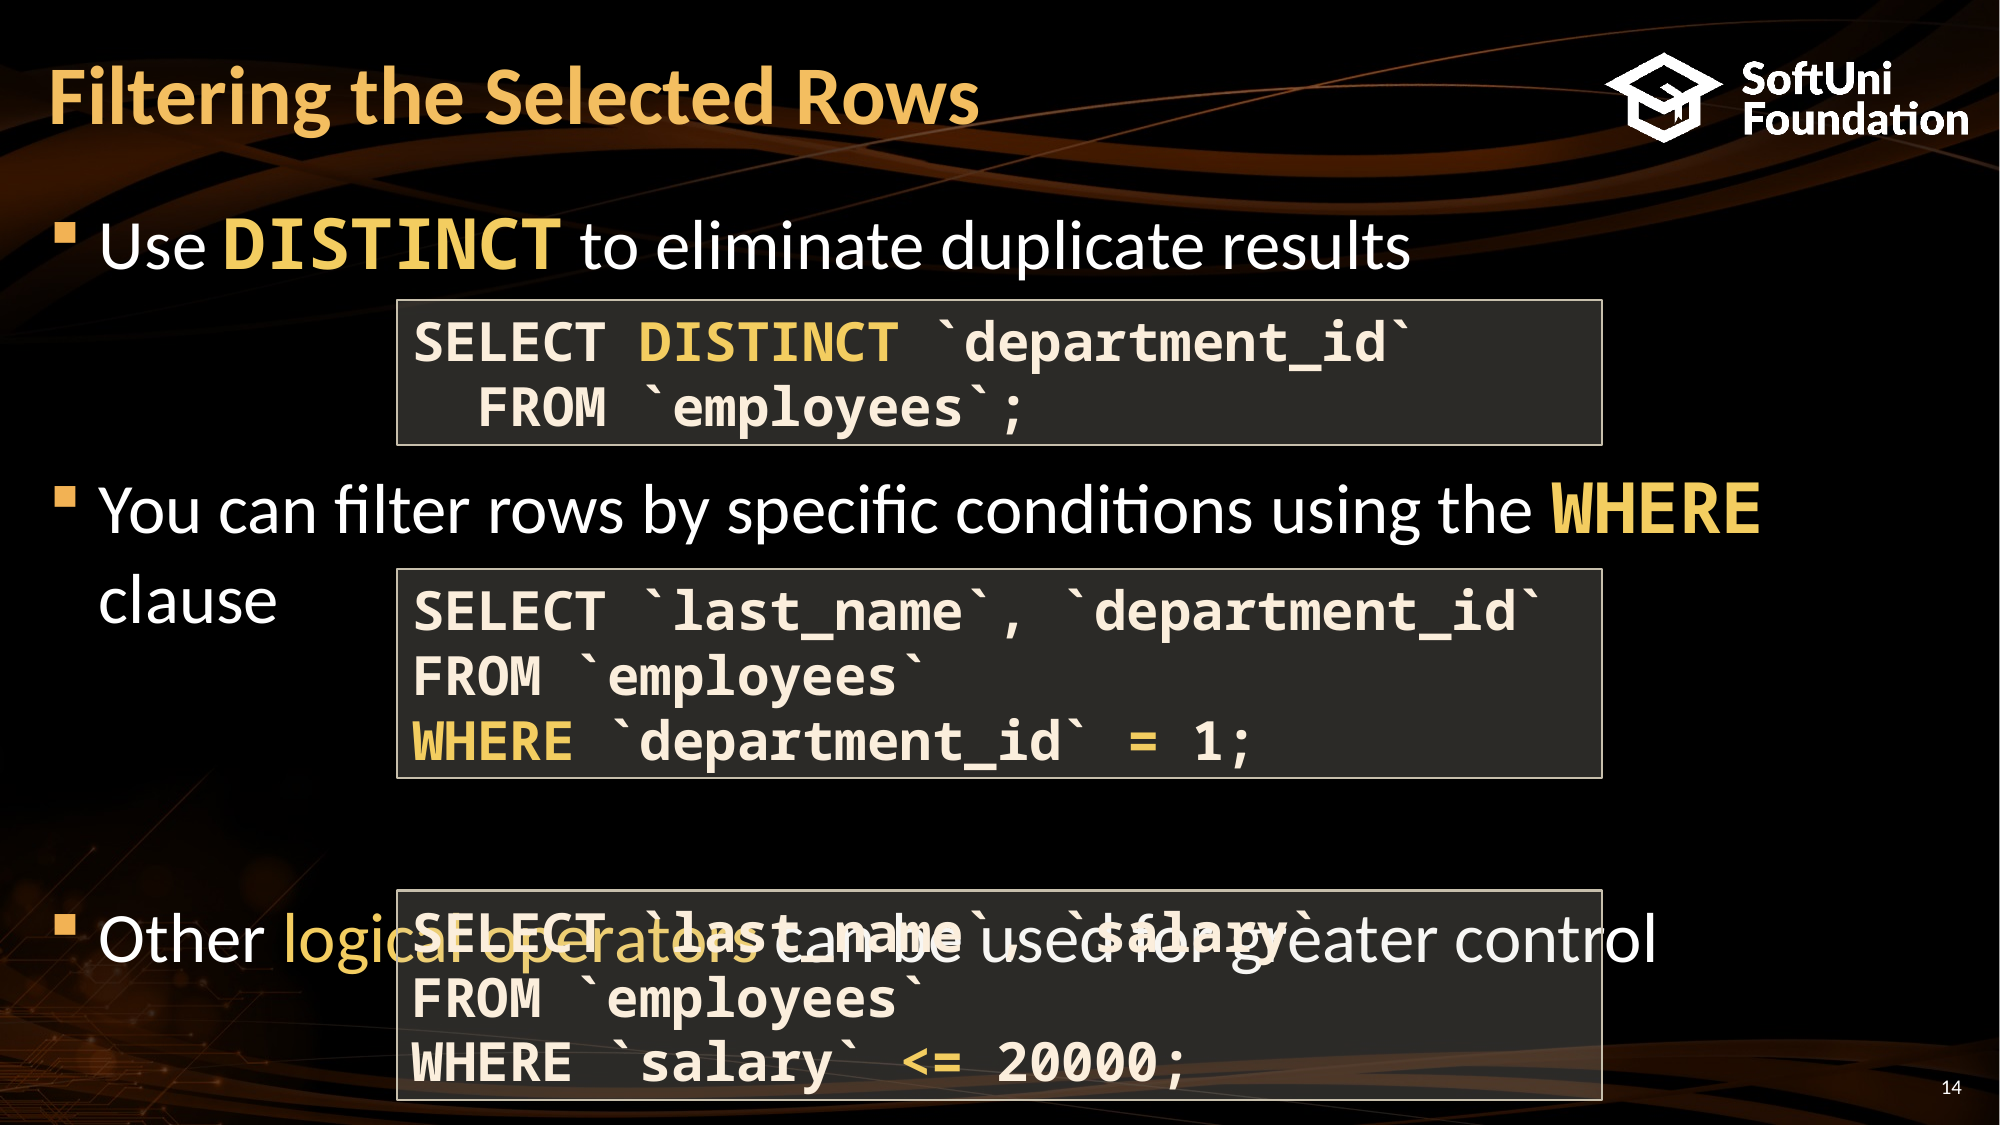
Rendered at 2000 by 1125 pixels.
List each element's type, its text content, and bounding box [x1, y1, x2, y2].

title Filtering the Selected Rows [30, 6, 1602, 189]
text_box SELECT `last_name`, `department_id` FROM `employees` WHERE `department_id` = 1; [397, 568, 1602, 779]
list Use DISTINCT to eliminate duplicate results You can filter rows by specific conditions using the WHERE clause Other logical operators can be used for greater control [31, 188, 1968, 1103]
picture [0, 0, 2000, 1125]
text_box SELECT `last_name`, `salary` FROM `employees` WHERE `salary` <= 20000; [397, 890, 1602, 1101]
text_box SELECT DISTINCT `department_id` FROM `employees`; [397, 299, 1602, 445]
slide_number 14 [1897, 1070, 1968, 1103]
